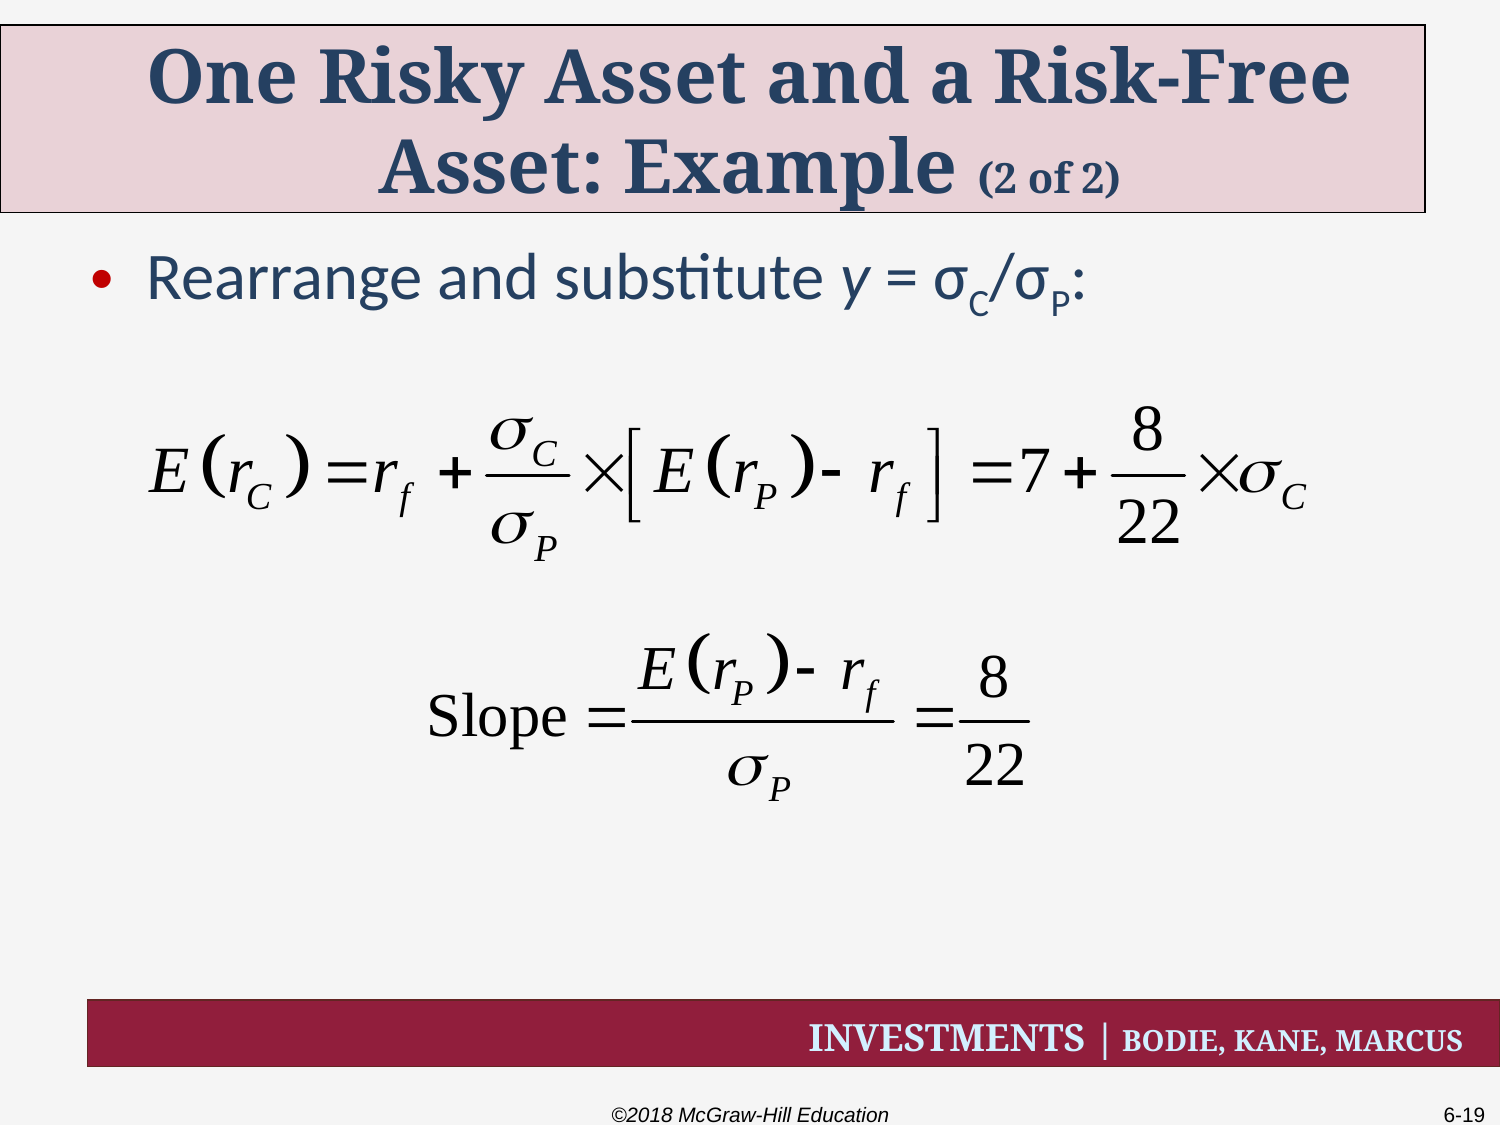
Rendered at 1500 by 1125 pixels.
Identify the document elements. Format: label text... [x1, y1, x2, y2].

slide_number 6-19 [1162, 1102, 1500, 1125]
footer ©2018 McGraw-Hill Education [496, 1102, 1004, 1125]
title One Risky Asset and a Risk-Free Asset: Example (2 of 2) [75, 12, 1425, 226]
list Rearrange and substitute y = σC/σP: [75, 226, 1425, 1005]
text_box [137, 387, 1318, 576]
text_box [419, 622, 1040, 816]
